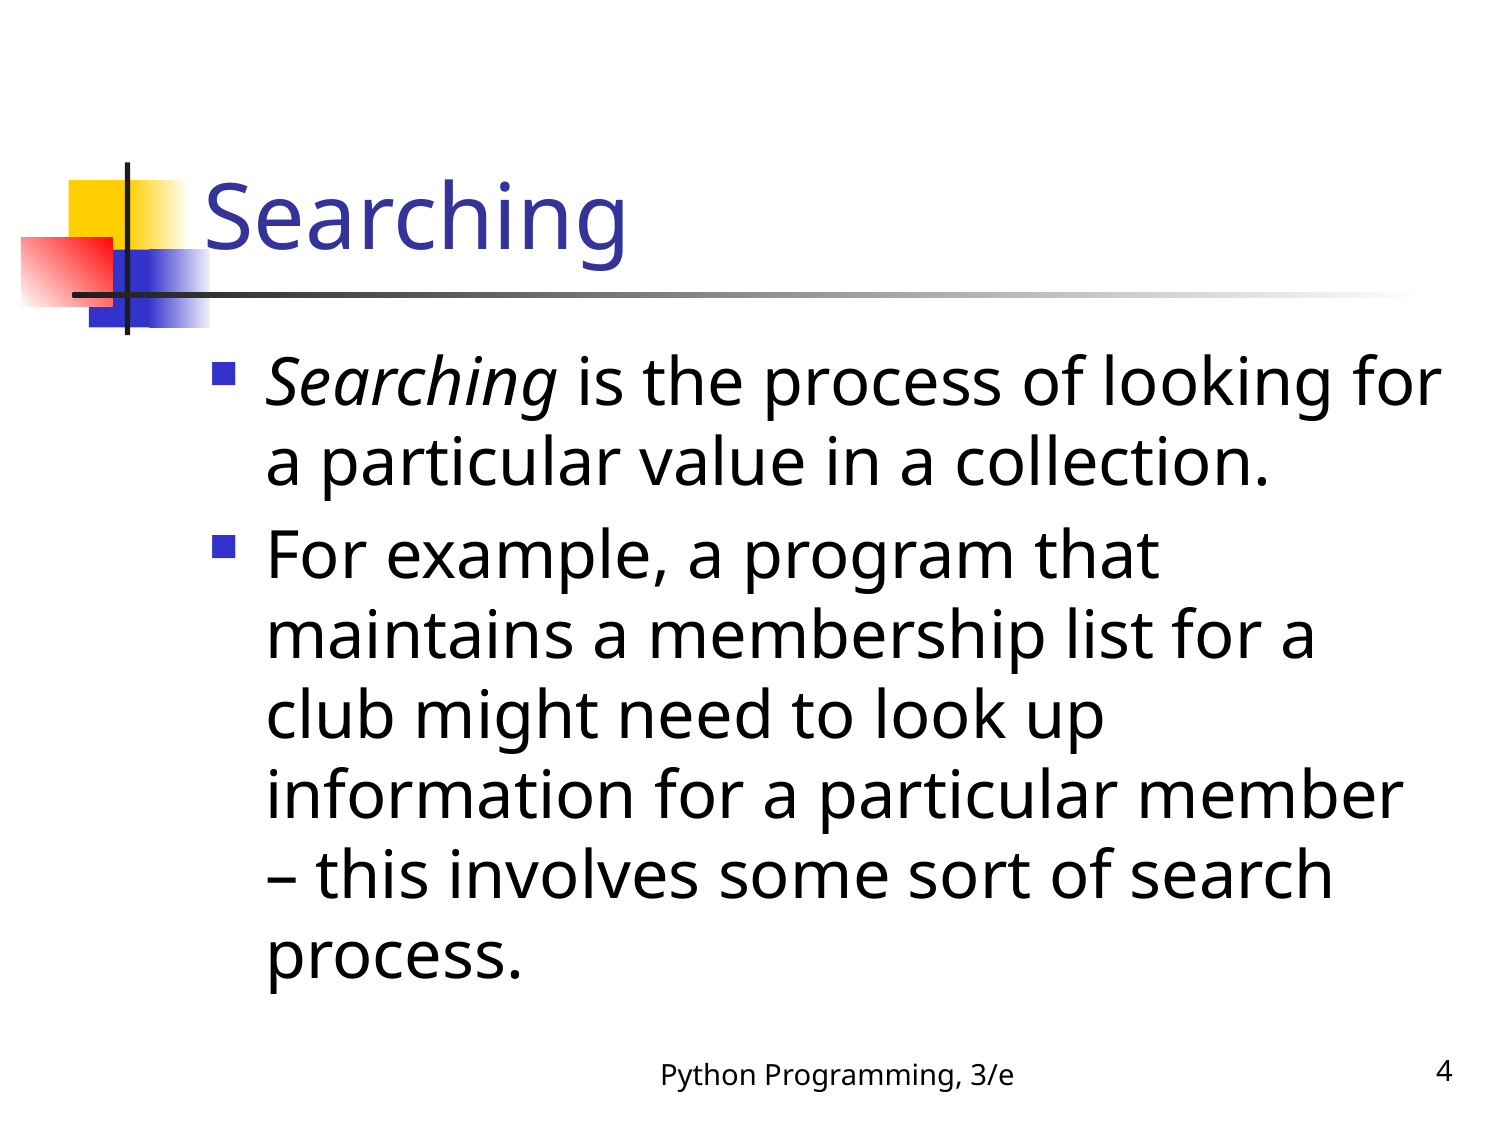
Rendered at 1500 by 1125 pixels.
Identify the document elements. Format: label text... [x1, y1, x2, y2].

title Searching [188, 35, 1468, 275]
footer Python Programming, 3/e [599, 1023, 1076, 1100]
slide_number 4 [1154, 1023, 1468, 1100]
list Searching is the process of looking for a particular value in a collection. For example, a program that maintains a membership list for a club might need to look up information for a particular member – this involves some sort of search process. [193, 331, 1469, 1006]
